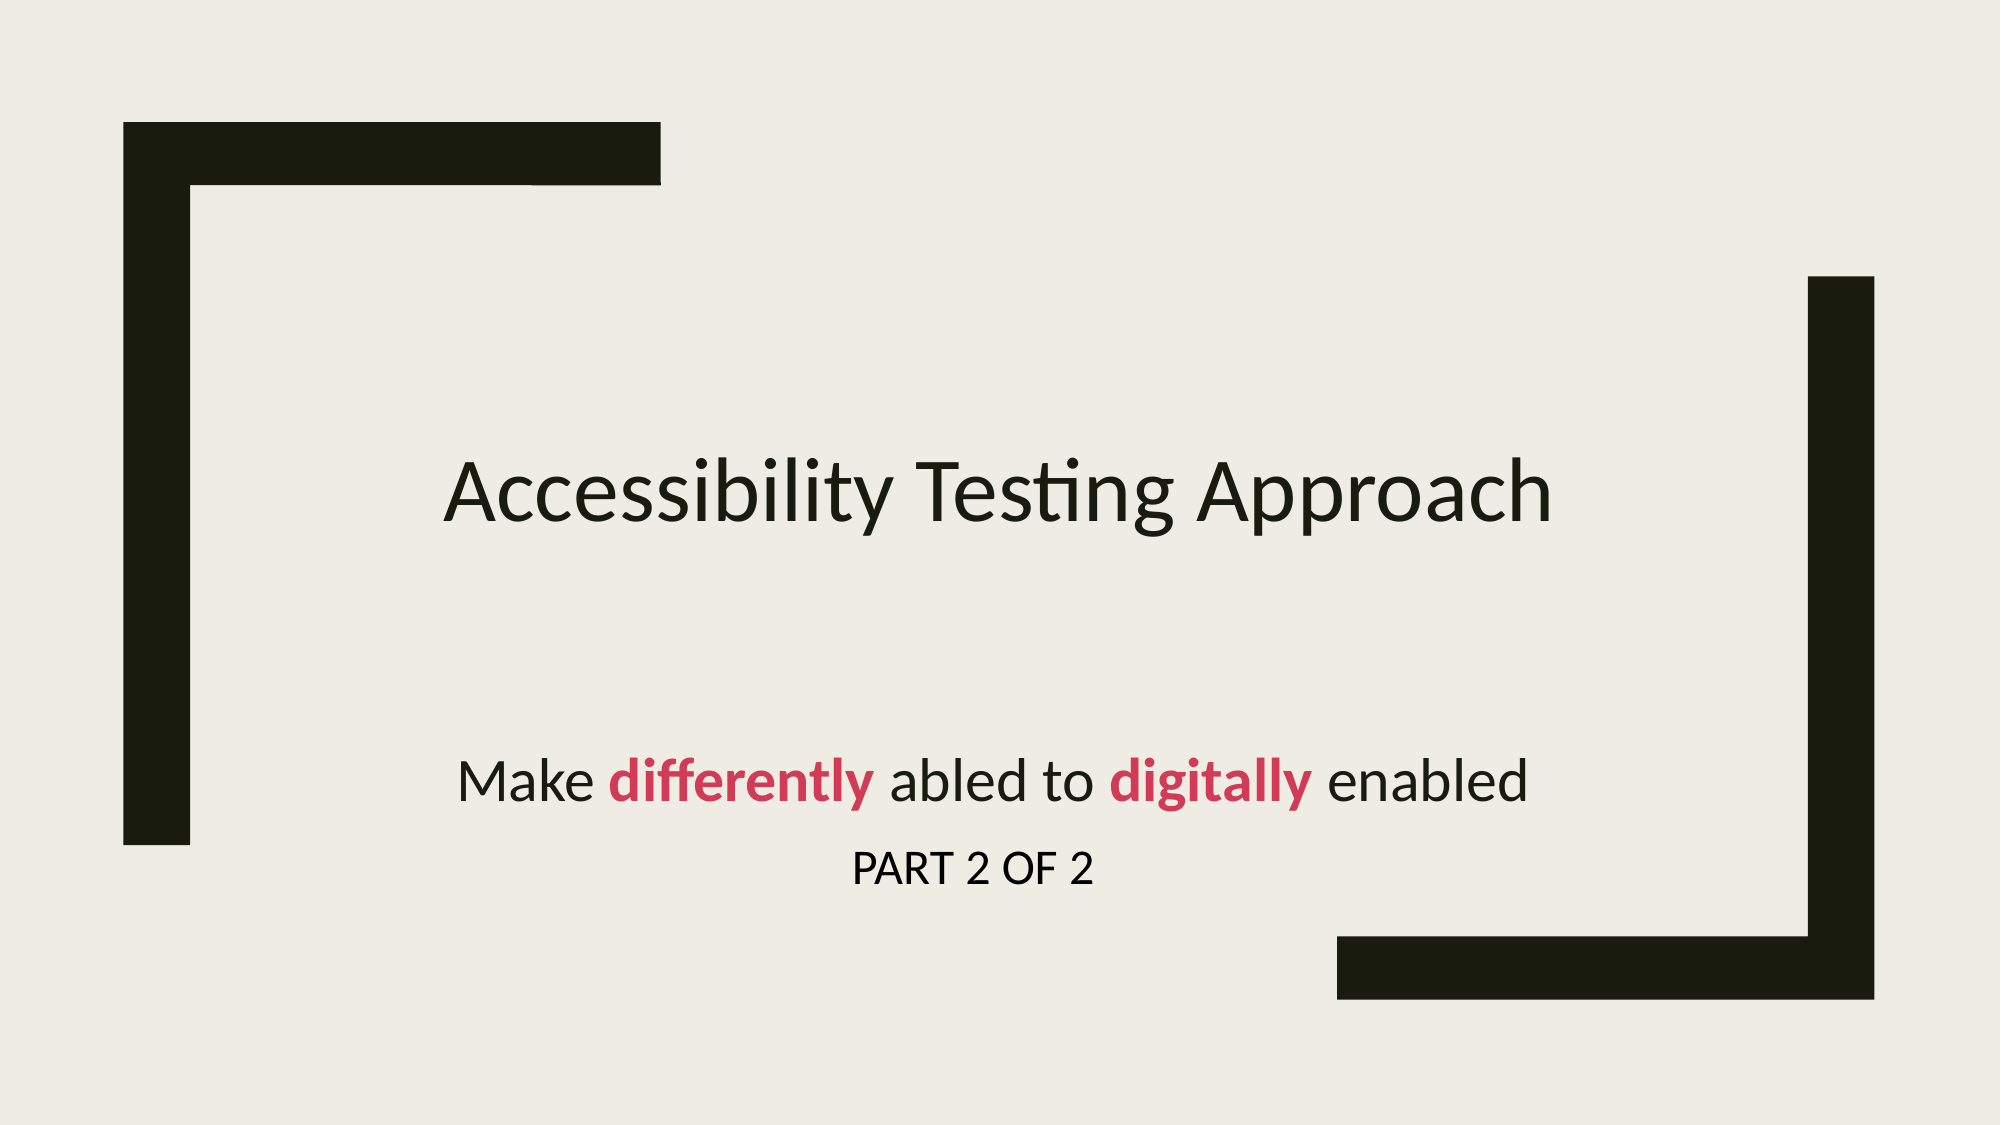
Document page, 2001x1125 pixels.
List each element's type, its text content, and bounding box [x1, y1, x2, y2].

subtitle Make differently abled to digitally enabled [439, 649, 1561, 828]
text_box Part 2 of 2 [837, 827, 1110, 902]
title Accessibility Testing Approach [314, 370, 1686, 549]
